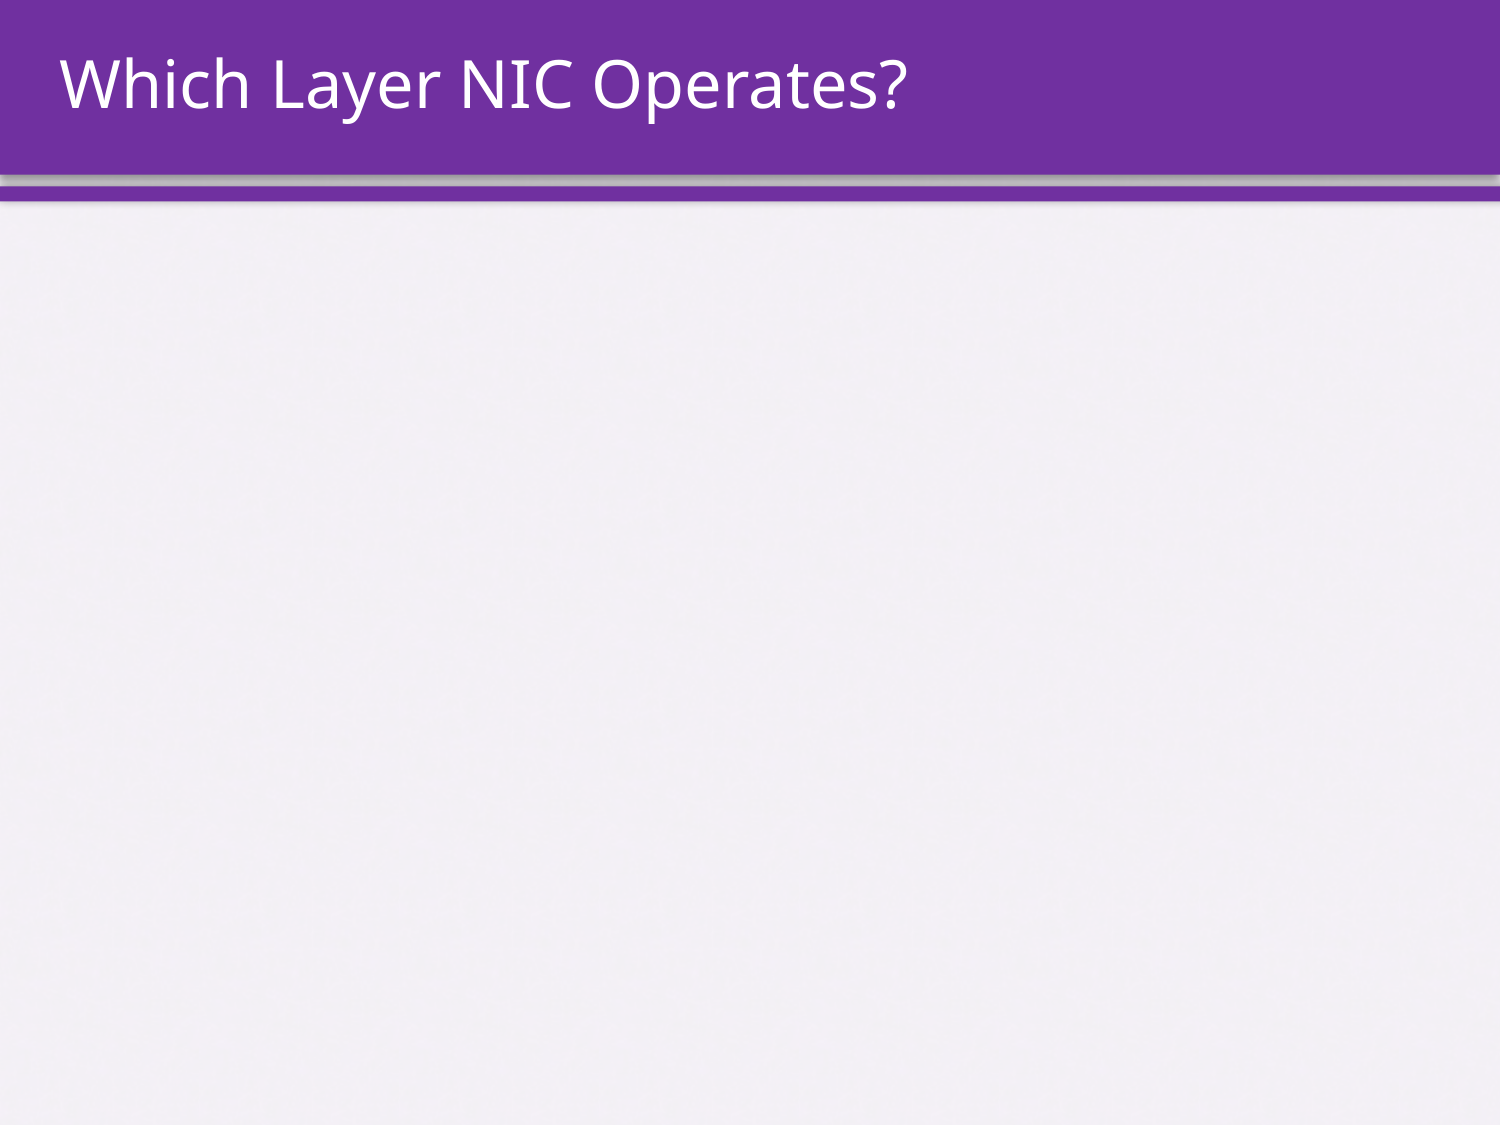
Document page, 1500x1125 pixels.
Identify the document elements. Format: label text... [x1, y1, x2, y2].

title Which Layer NIC Operates? [44, 0, 1464, 175]
